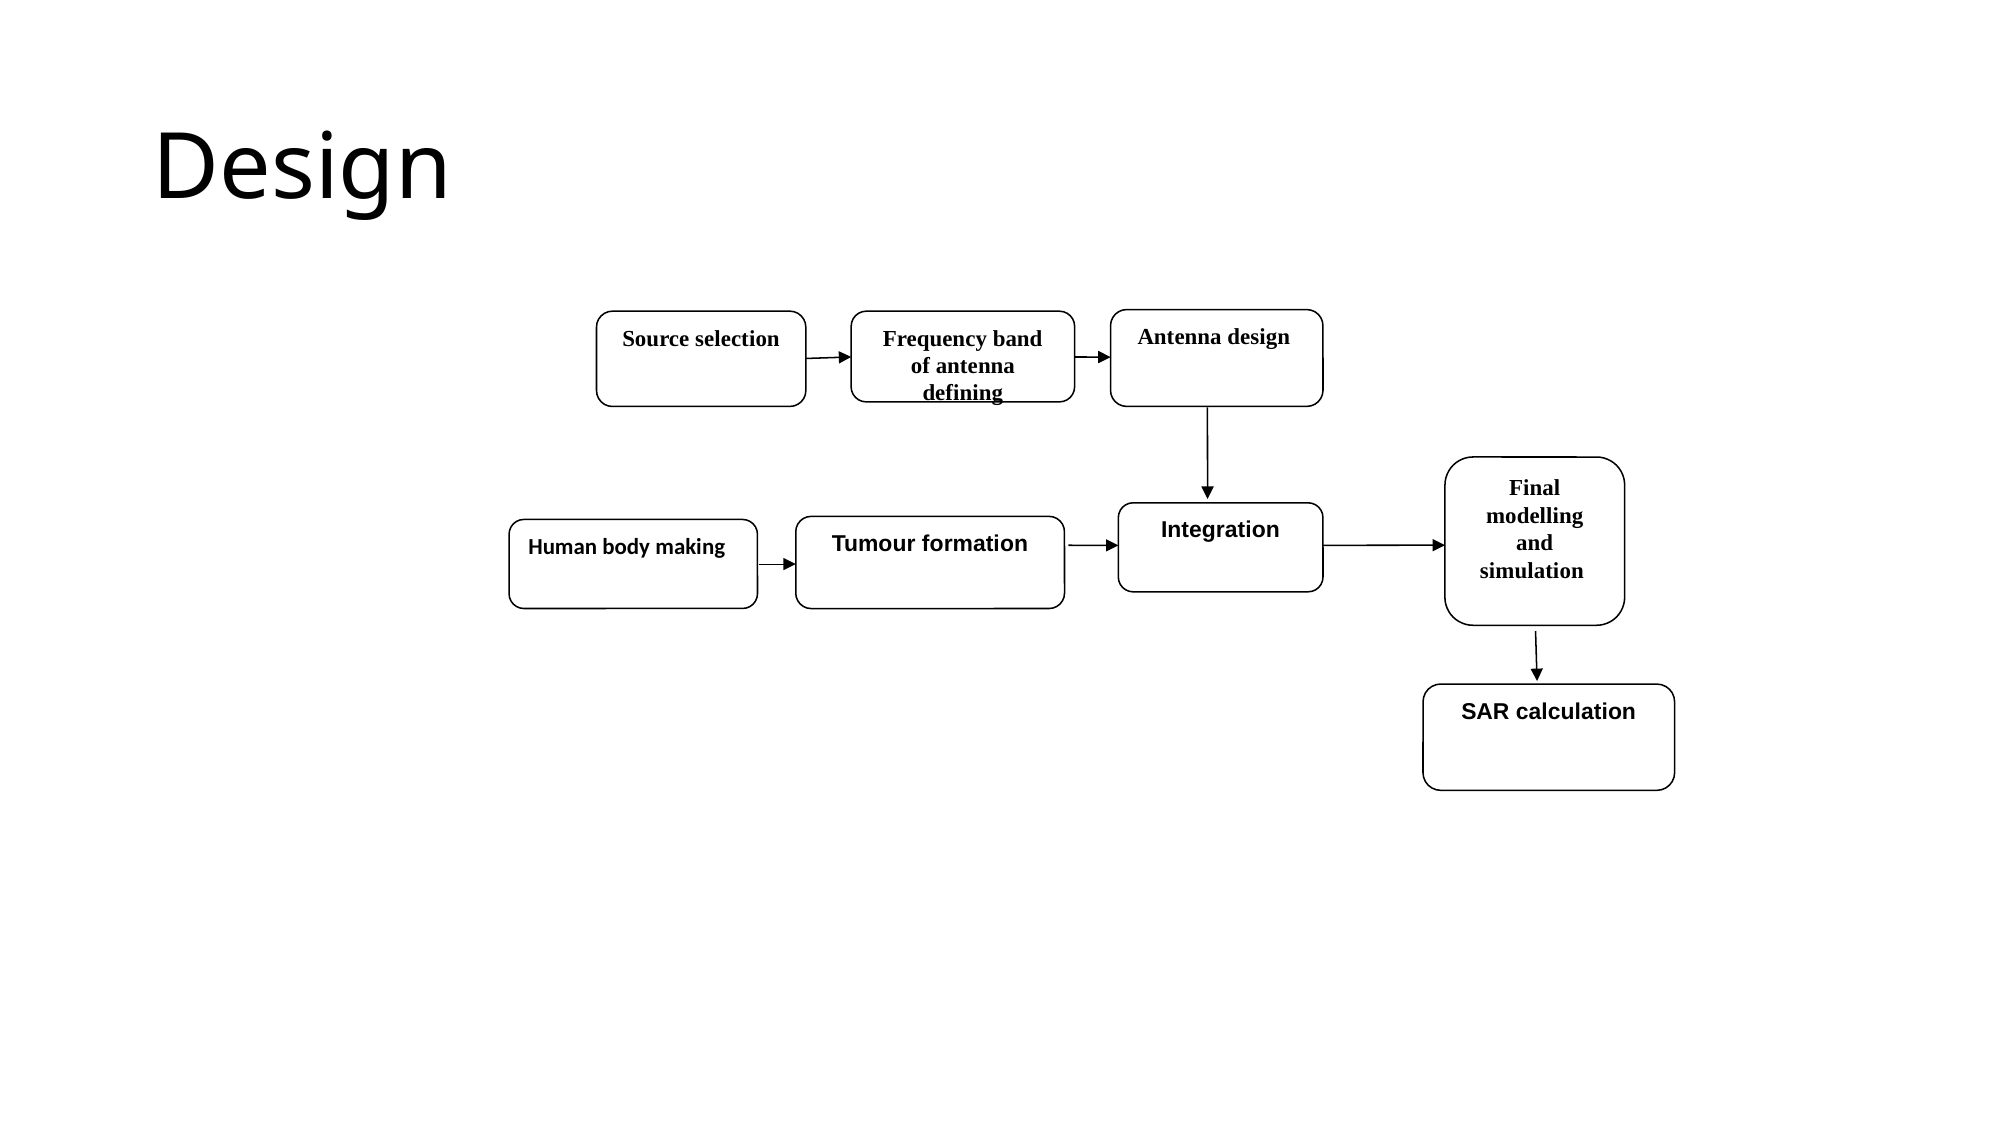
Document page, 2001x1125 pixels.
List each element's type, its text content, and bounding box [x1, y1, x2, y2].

text_box Integration [1118, 502, 1324, 592]
text_box [1323, 538, 1445, 552]
text_box Human body making [509, 519, 758, 609]
text_box [1201, 407, 1214, 499]
text_box Source selection [596, 311, 806, 407]
text_box Tumour formation [795, 516, 1065, 609]
text_box [1068, 539, 1119, 552]
text_box [1074, 350, 1111, 364]
text_box [1530, 631, 1543, 682]
text_box [805, 351, 852, 364]
text_box Final modelling and simulation [1444, 456, 1625, 626]
text_box SAR calculation [1422, 684, 1675, 791]
text_box Frequency band of antenna defining [851, 311, 1075, 402]
text_box Antenna design [1110, 309, 1324, 407]
title Design [137, 59, 1863, 278]
